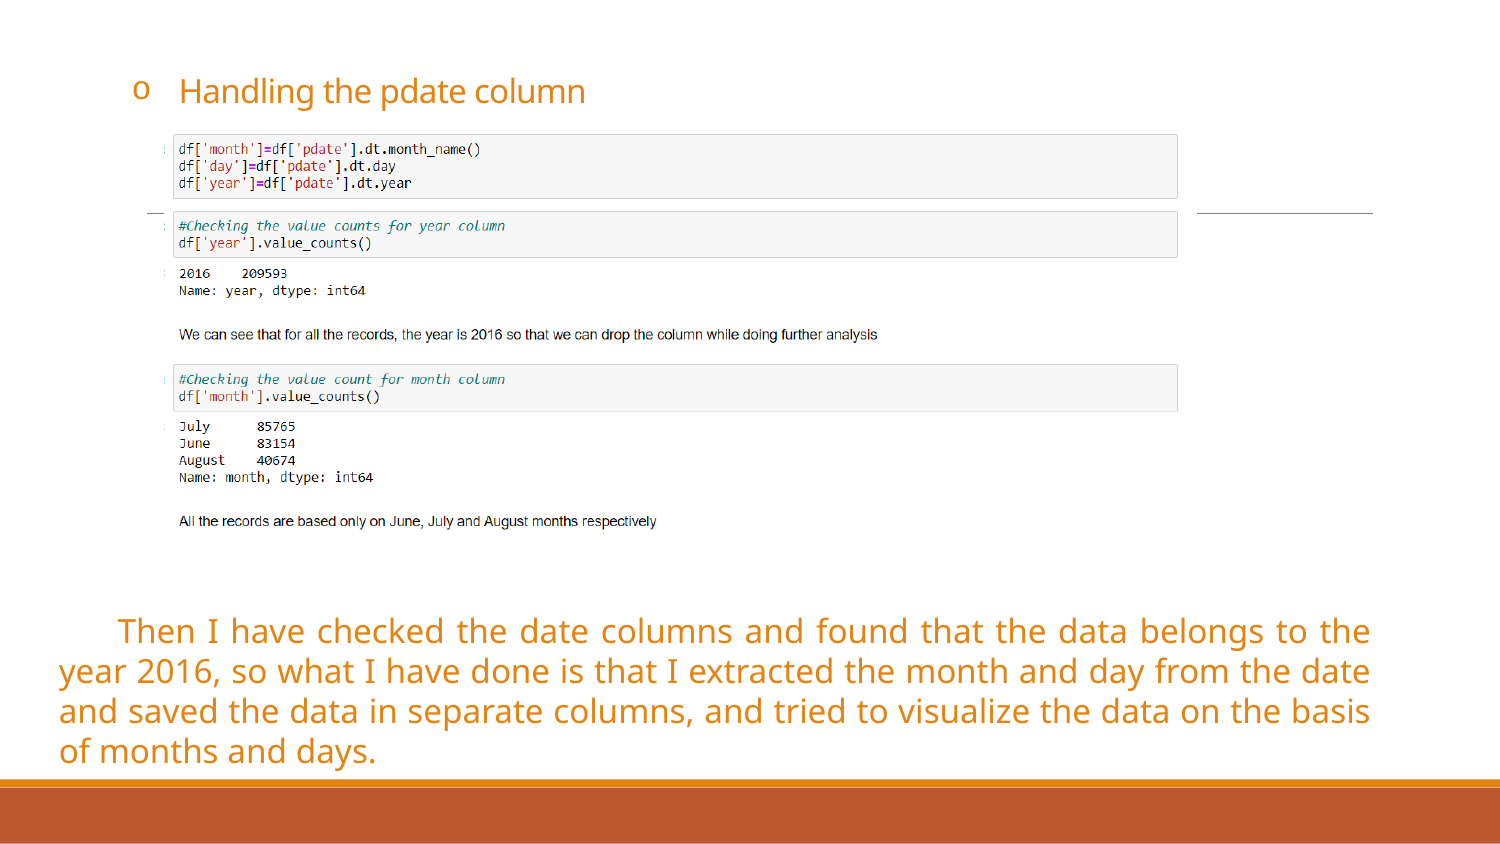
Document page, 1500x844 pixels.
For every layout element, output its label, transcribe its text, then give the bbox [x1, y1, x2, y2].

picture [163, 125, 1197, 543]
subtitle Then I have checked the date columns and found that the data belongs to the year 2016, so what I have done is that I extracted the month and day from the date and saved the data in separate columns, and tried to visualize the data on the basis of months and days. [32, 595, 1389, 792]
title Handling the pdate column [116, 29, 1370, 126]
